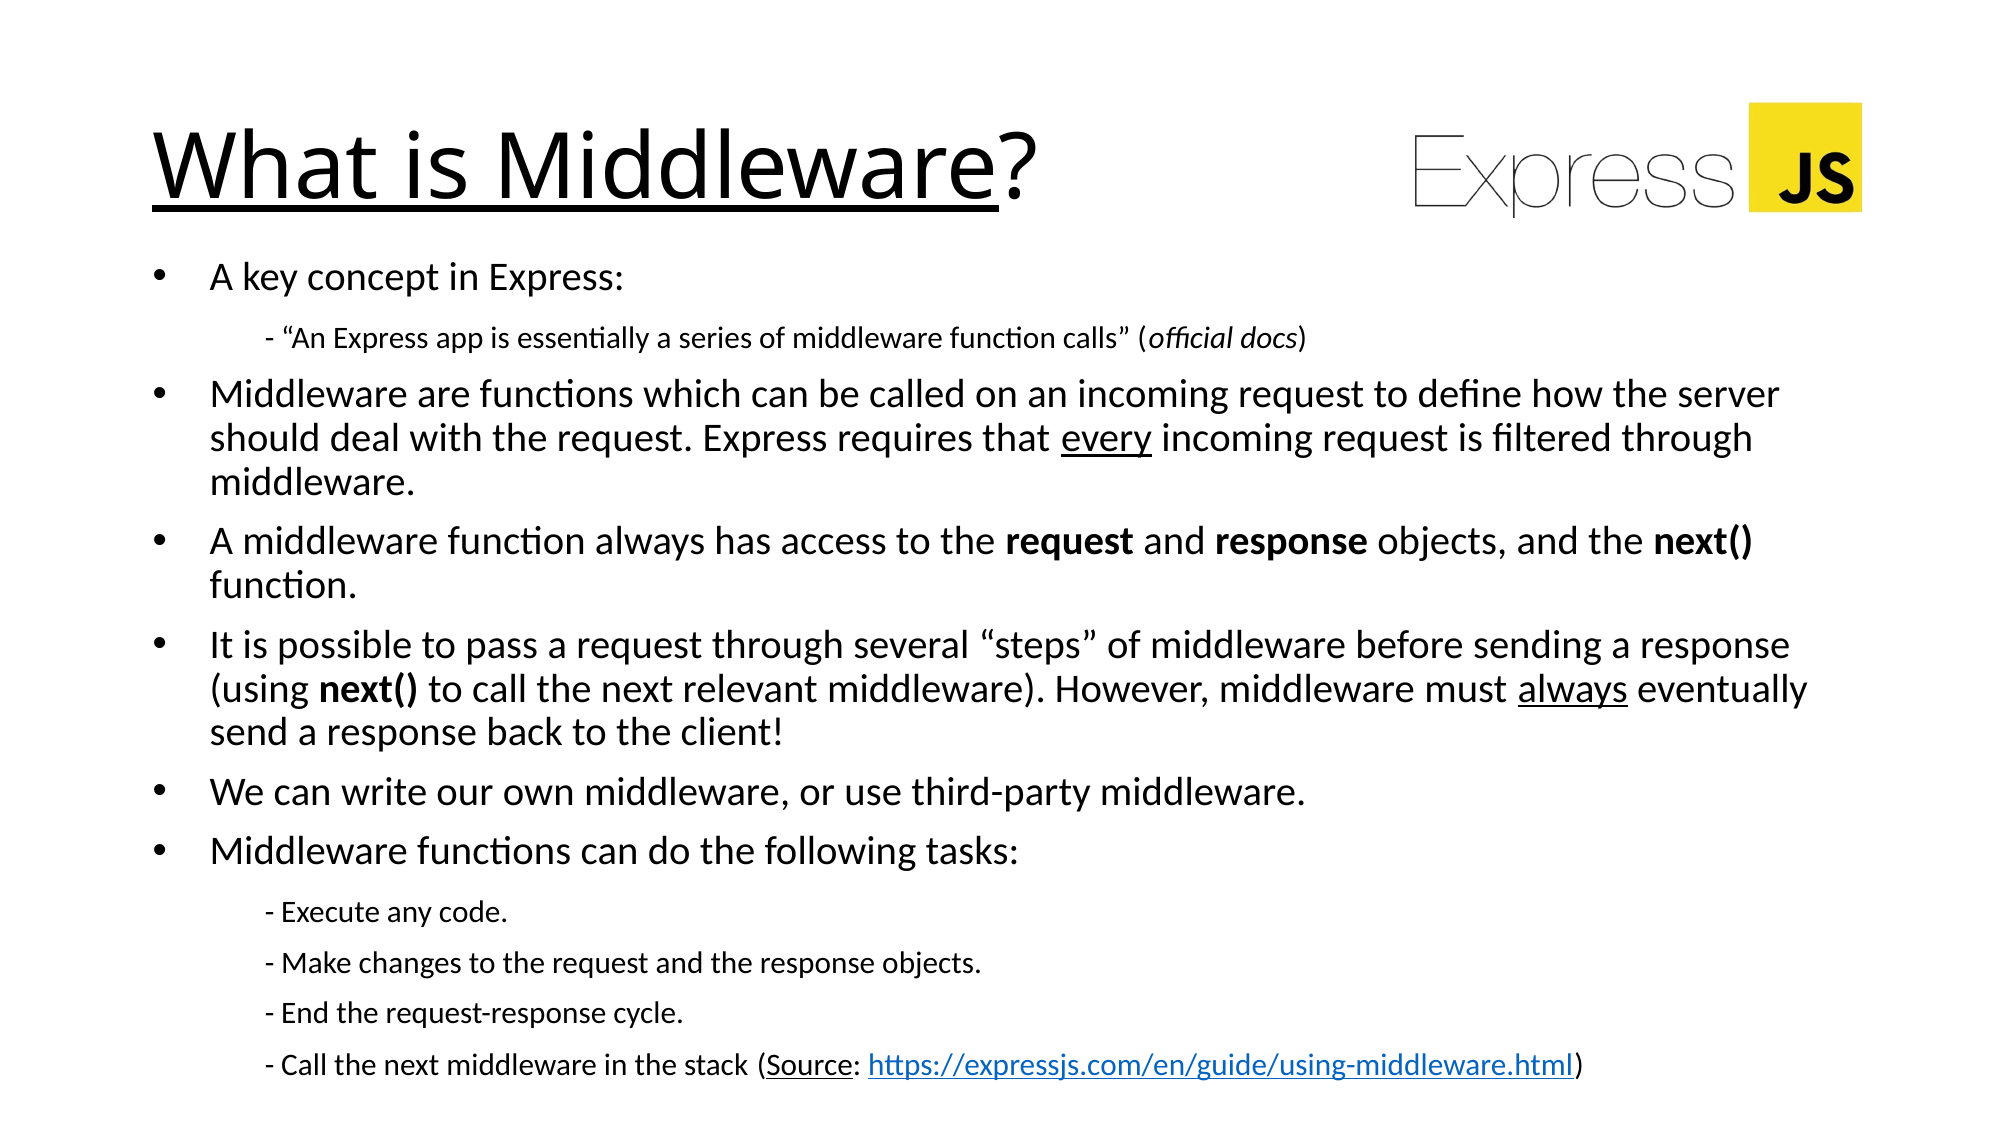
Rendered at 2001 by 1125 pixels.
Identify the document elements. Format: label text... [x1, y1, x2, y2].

text_box A key concept in Express: - “An Express app is essentially a series of middleware function calls” (official docs) Middleware are functions which can be called on an incoming request to define how the server should deal with the request. Express requires that every incoming request is filtered through middleware. A middleware function always has access to the request and response objects, and the next() function. It is possible to pass a request through several “steps” of middleware before sending a response (using next() to call the next relevant middleware). However, middleware must always eventually send a response back to the client! We can write our own middleware, or use third-party middleware. Middleware functions can do the following tasks: - Execute any code. - Make changes to the request and the response objects. - End the request-response cycle. - Call the next middleware in the stack (Source: https://expressjs.com/en/guide/using-middleware.html) [137, 248, 1863, 1099]
picture [1399, 93, 1869, 218]
text_box What is Middleware? [137, 59, 1863, 248]
